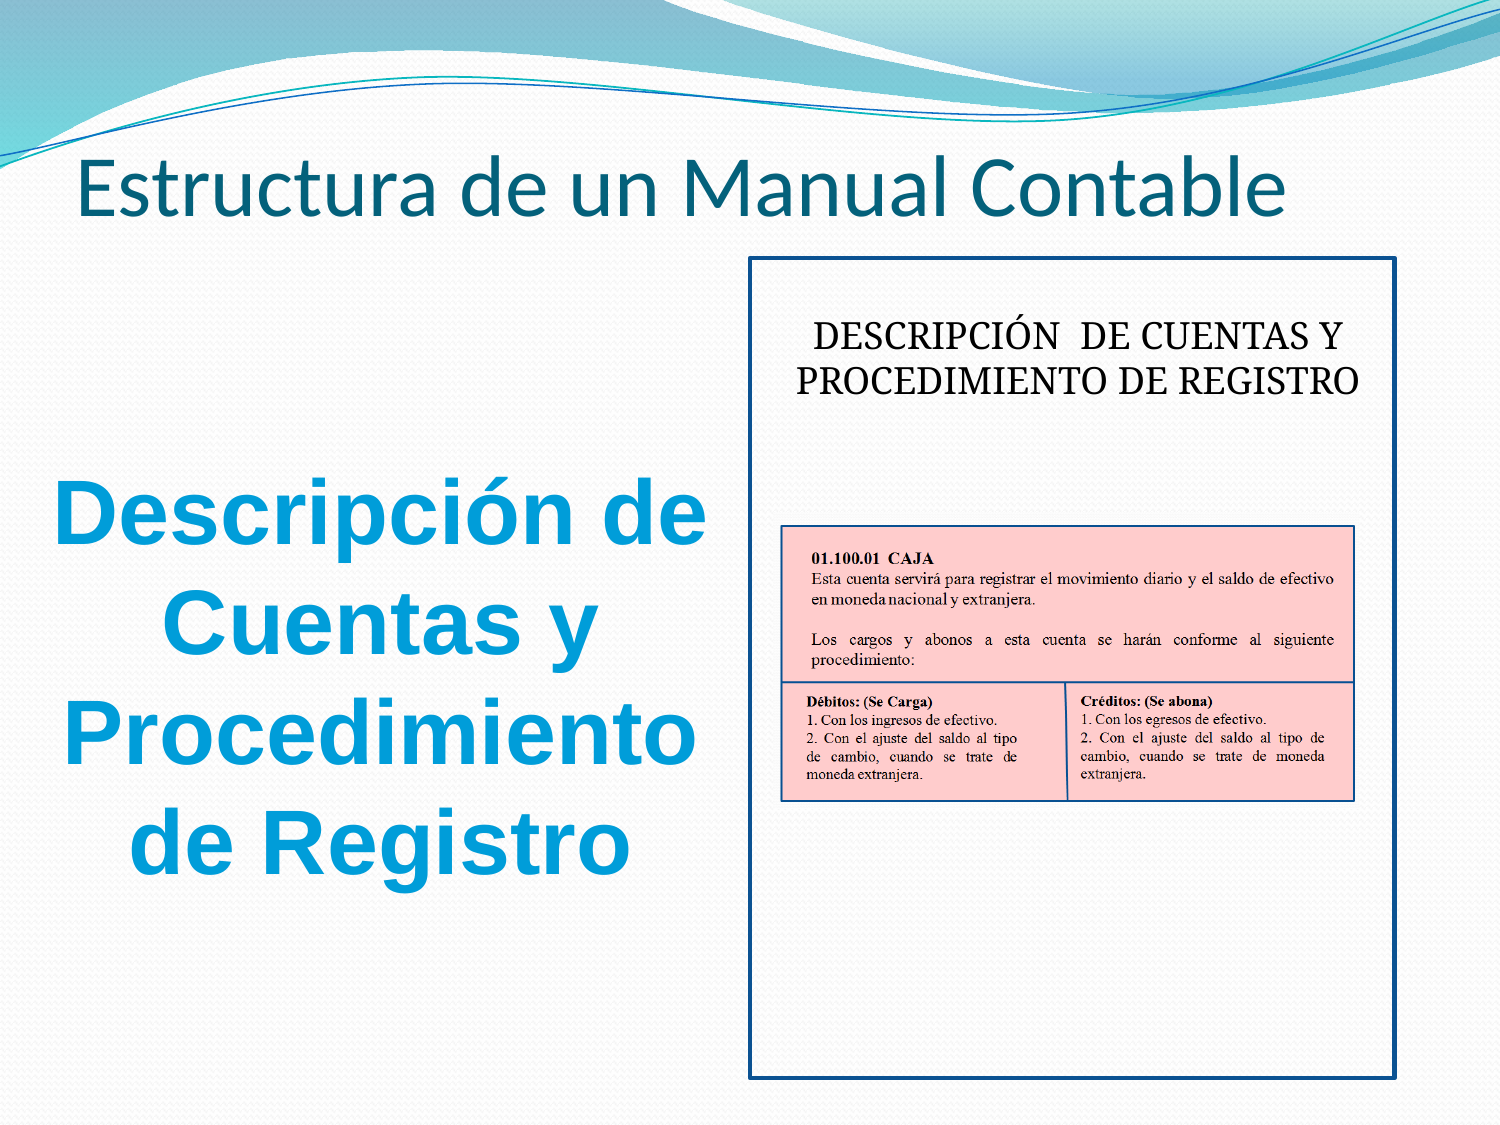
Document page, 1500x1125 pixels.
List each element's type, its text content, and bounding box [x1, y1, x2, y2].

text_box Descripción de Cuentas y Procedimiento de Registro [35, 445, 727, 901]
title Estructura de un Manual Contable [75, 46, 1425, 235]
text_box [748, 256, 1397, 1080]
picture [773, 511, 1360, 809]
text_box DESCRIPCIÓN DE CUENTAS Y PROCEDIMIENTO DE REGISTRO [773, 304, 1383, 450]
